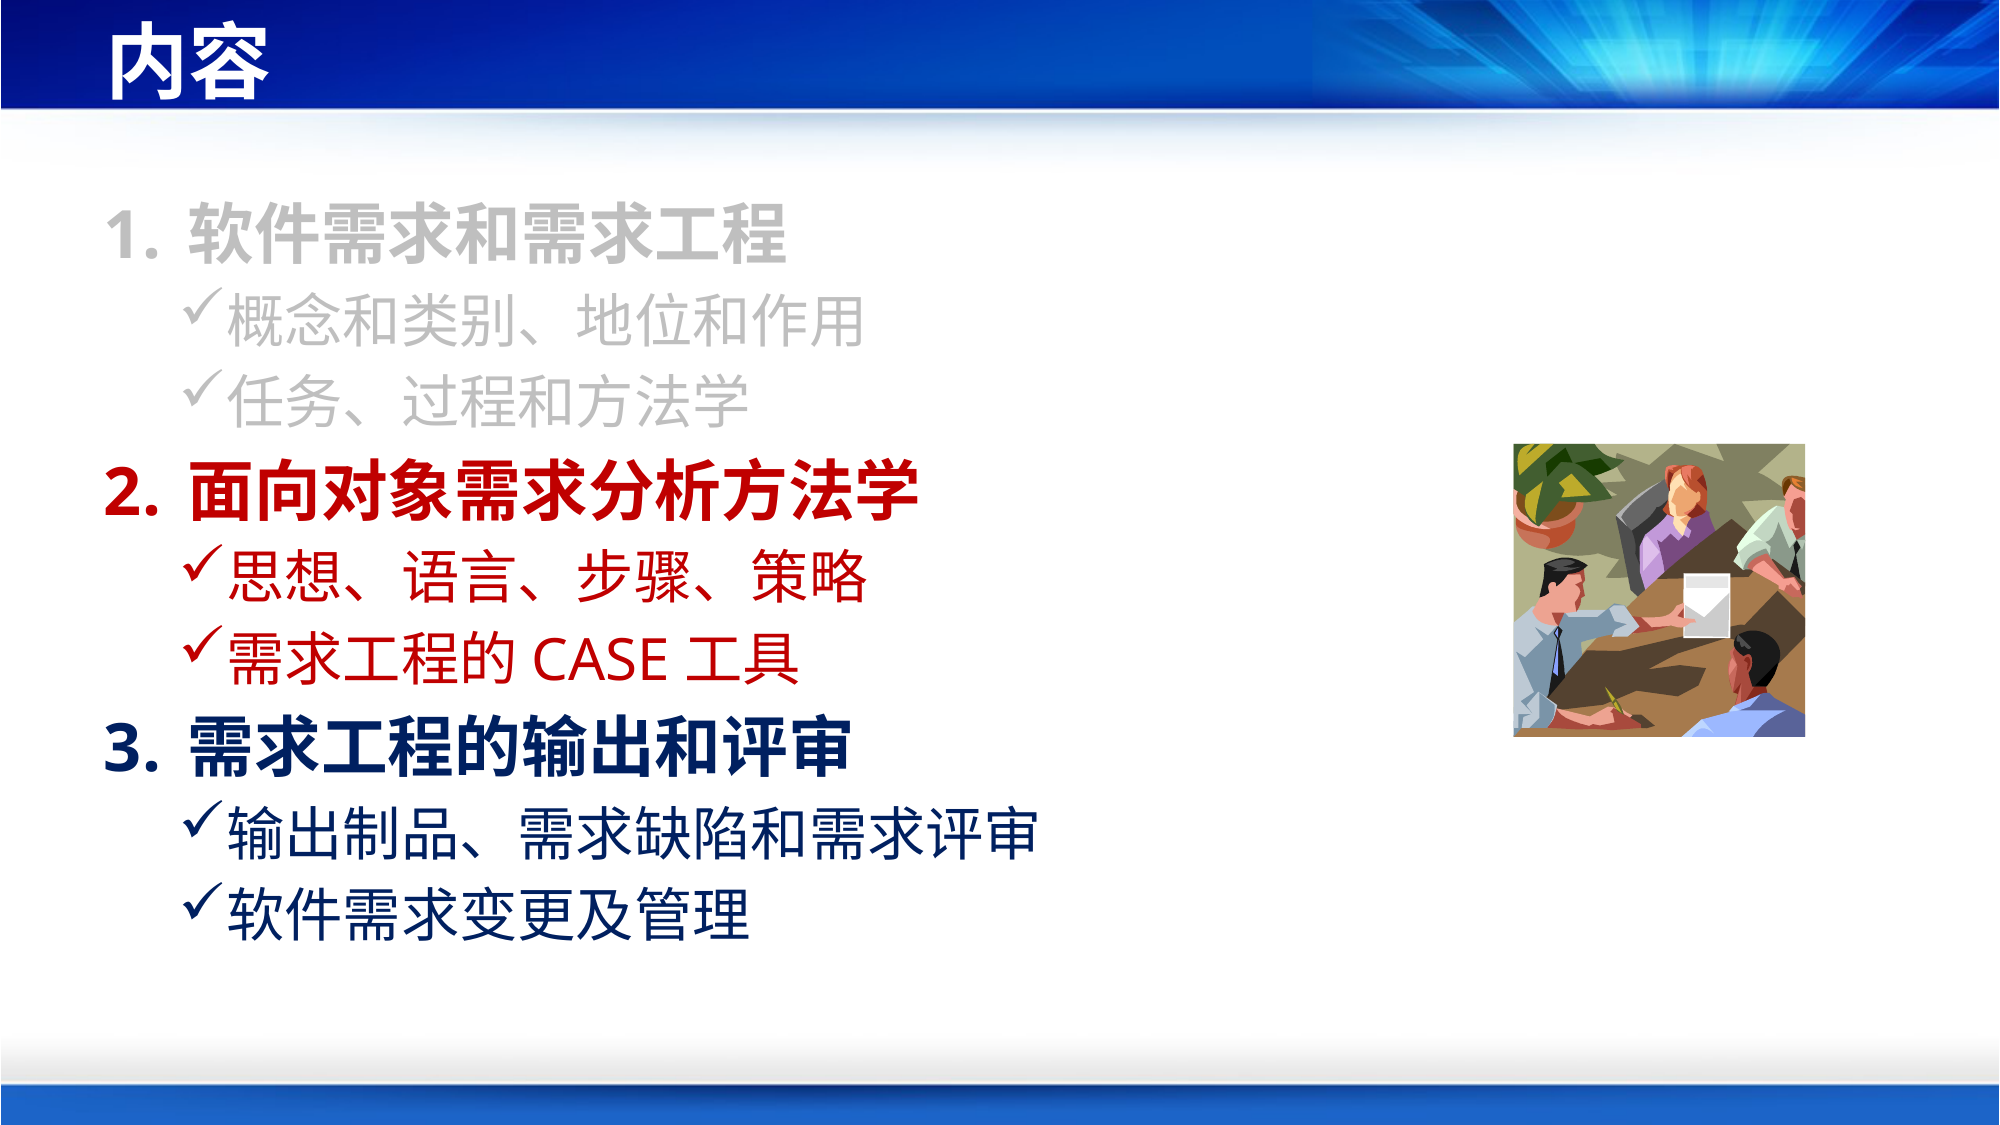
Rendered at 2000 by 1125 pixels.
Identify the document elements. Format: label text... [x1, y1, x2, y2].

list 软件需求和需求工程 概念和类别、地位和作用 任务、过程和方法学 面向对象需求分析方法学 思想、语言、步骤、策略 需求工程的CASE工具 需求工程的输出和评审 输出制品、需求缺陷和需求评审 软件需求变更及管理 [88, 184, 1880, 1012]
picture [1, 0, 1999, 1125]
title 内容 [90, 1, 1880, 118]
